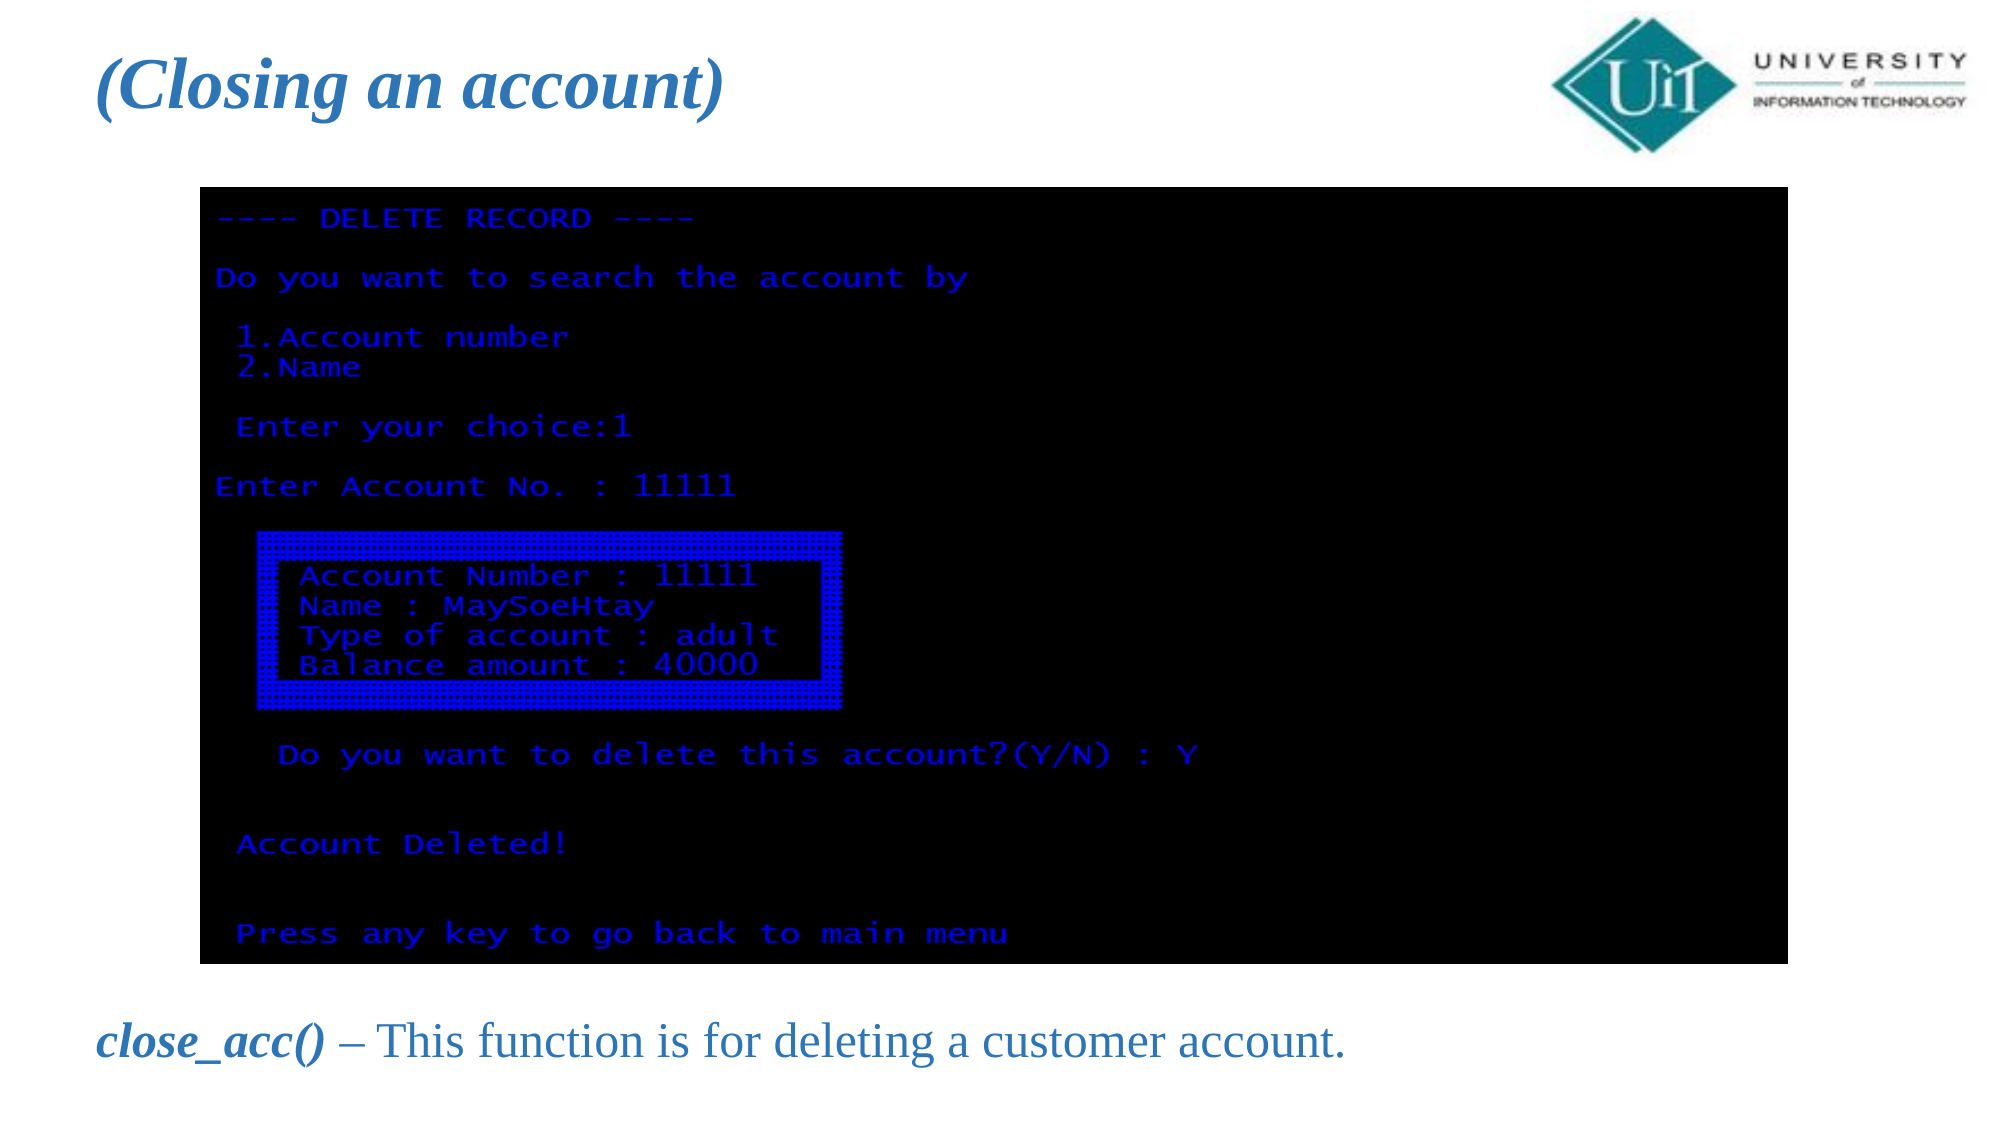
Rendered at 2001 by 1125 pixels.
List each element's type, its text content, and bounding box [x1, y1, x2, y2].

picture [1550, 11, 1988, 169]
picture [199, 187, 1788, 964]
title (Closing an account) [79, 50, 875, 132]
list close_acc() – This function is for deleting a customer account. [81, 999, 1925, 1112]
